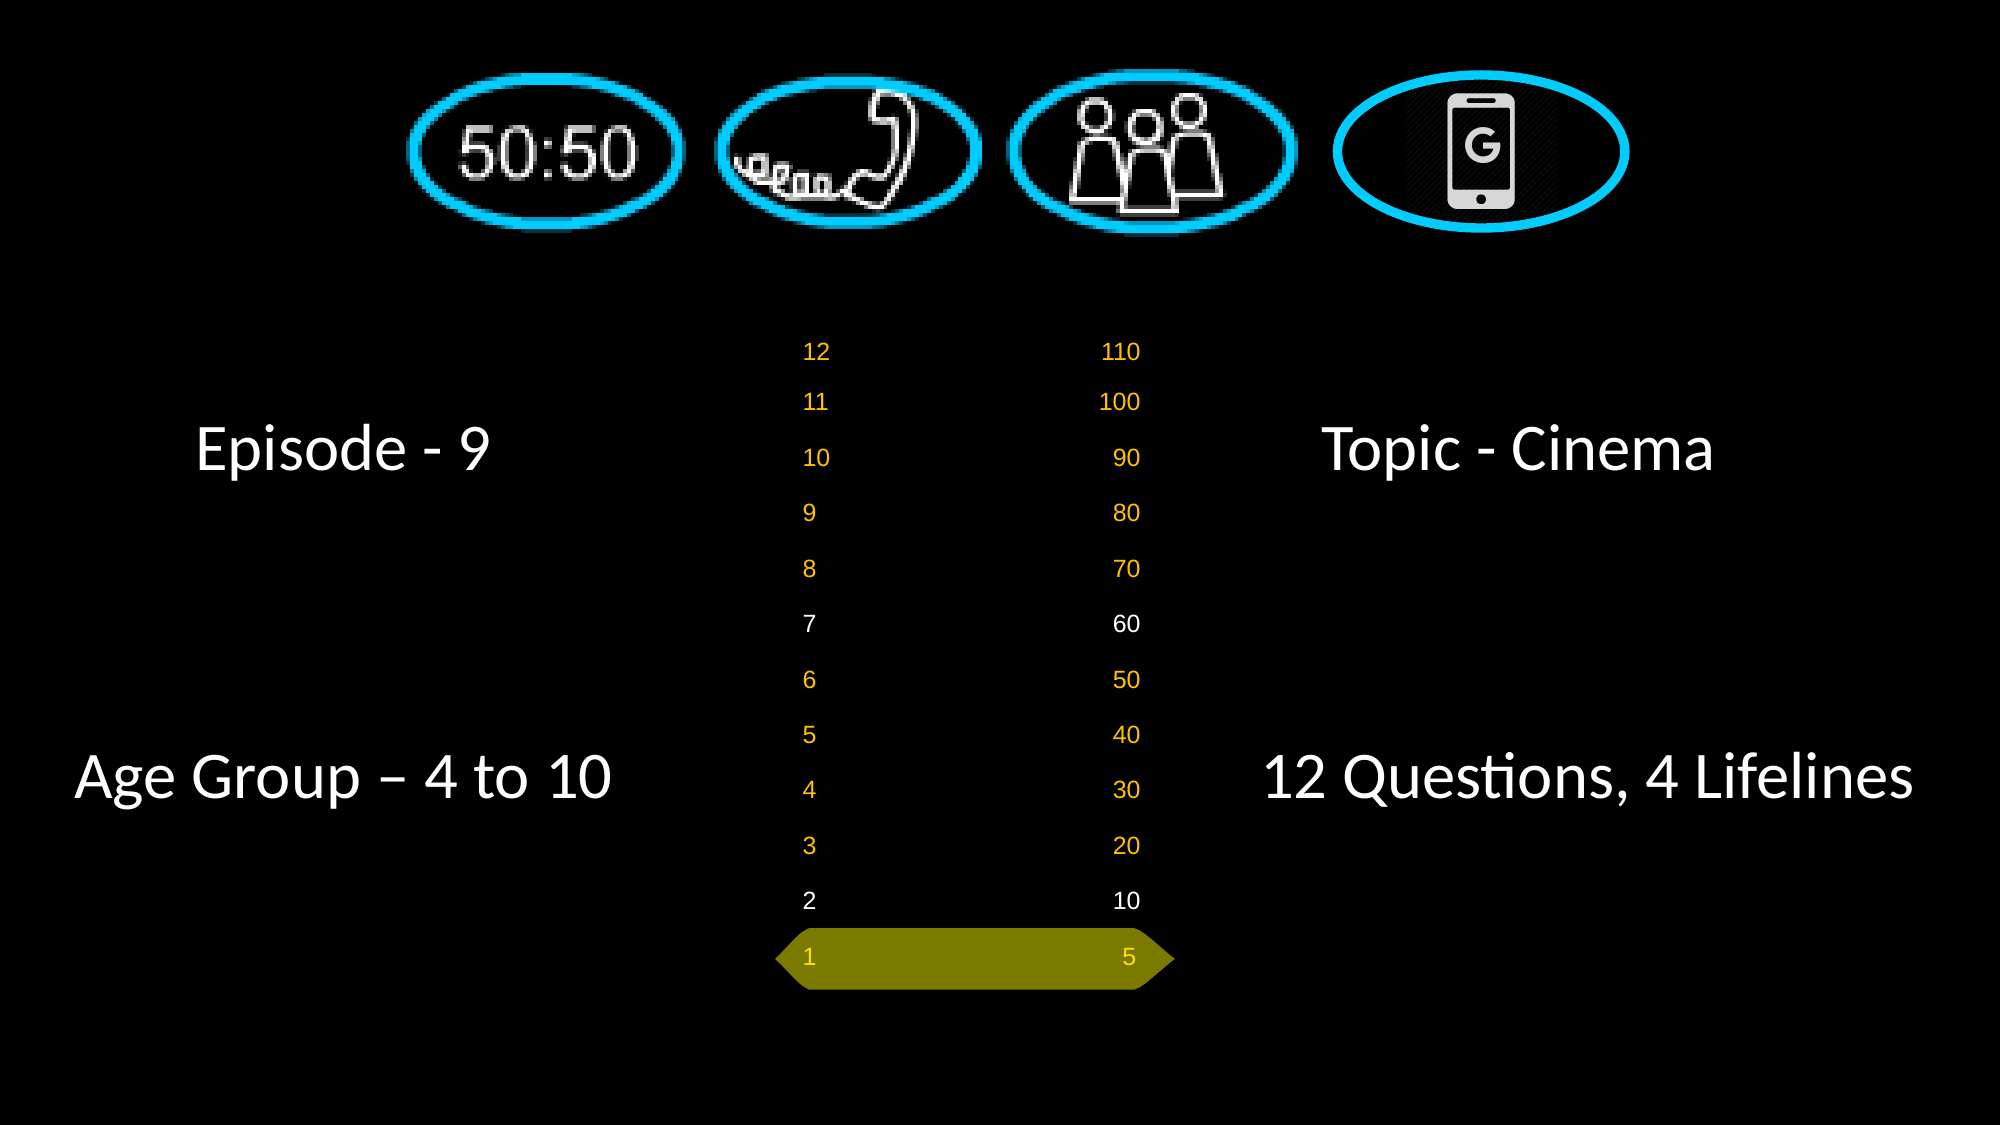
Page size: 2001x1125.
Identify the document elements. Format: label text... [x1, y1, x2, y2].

table_cell 8 [797, 554, 913, 610]
table_cell 10 [913, 887, 1141, 930]
text_box [399, 17, 1306, 253]
text_box Topic - Cinema [1223, 335, 1814, 552]
table_cell 30 [913, 776, 1141, 832]
table_cell 40 [913, 721, 1141, 776]
table_cell 20 [913, 832, 1141, 887]
table_cell 50 [913, 665, 1141, 721]
text_box [774, 928, 1175, 990]
table_cell 7 [797, 610, 913, 665]
table_cell 100 [913, 388, 1141, 444]
table_header 12 [797, 338, 913, 388]
table_cell 3 [797, 832, 913, 887]
table_header 110 [913, 338, 1141, 388]
table_cell 90 [913, 444, 1141, 499]
table_cell 5 [913, 988, 1141, 993]
table_cell 6 [797, 665, 913, 721]
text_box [1337, 74, 1626, 229]
table_cell 80 [913, 499, 1141, 554]
table_cell 10 [797, 444, 913, 499]
text_box Age Group – 4 to 10 [48, 663, 639, 880]
table_cell 4 [797, 776, 913, 832]
text_box Episode - 9 [48, 335, 639, 552]
text_box 12 Questions, 4 Lifelines [1223, 663, 1952, 880]
table_cell 2 [797, 887, 913, 935]
table_cell 1 [797, 983, 913, 993]
table_cell 9 [797, 499, 913, 554]
table_cell 11 [797, 388, 913, 444]
table_cell 60 [913, 610, 1141, 665]
table_cell 70 [913, 554, 1141, 610]
table_cell 5 [797, 721, 913, 776]
